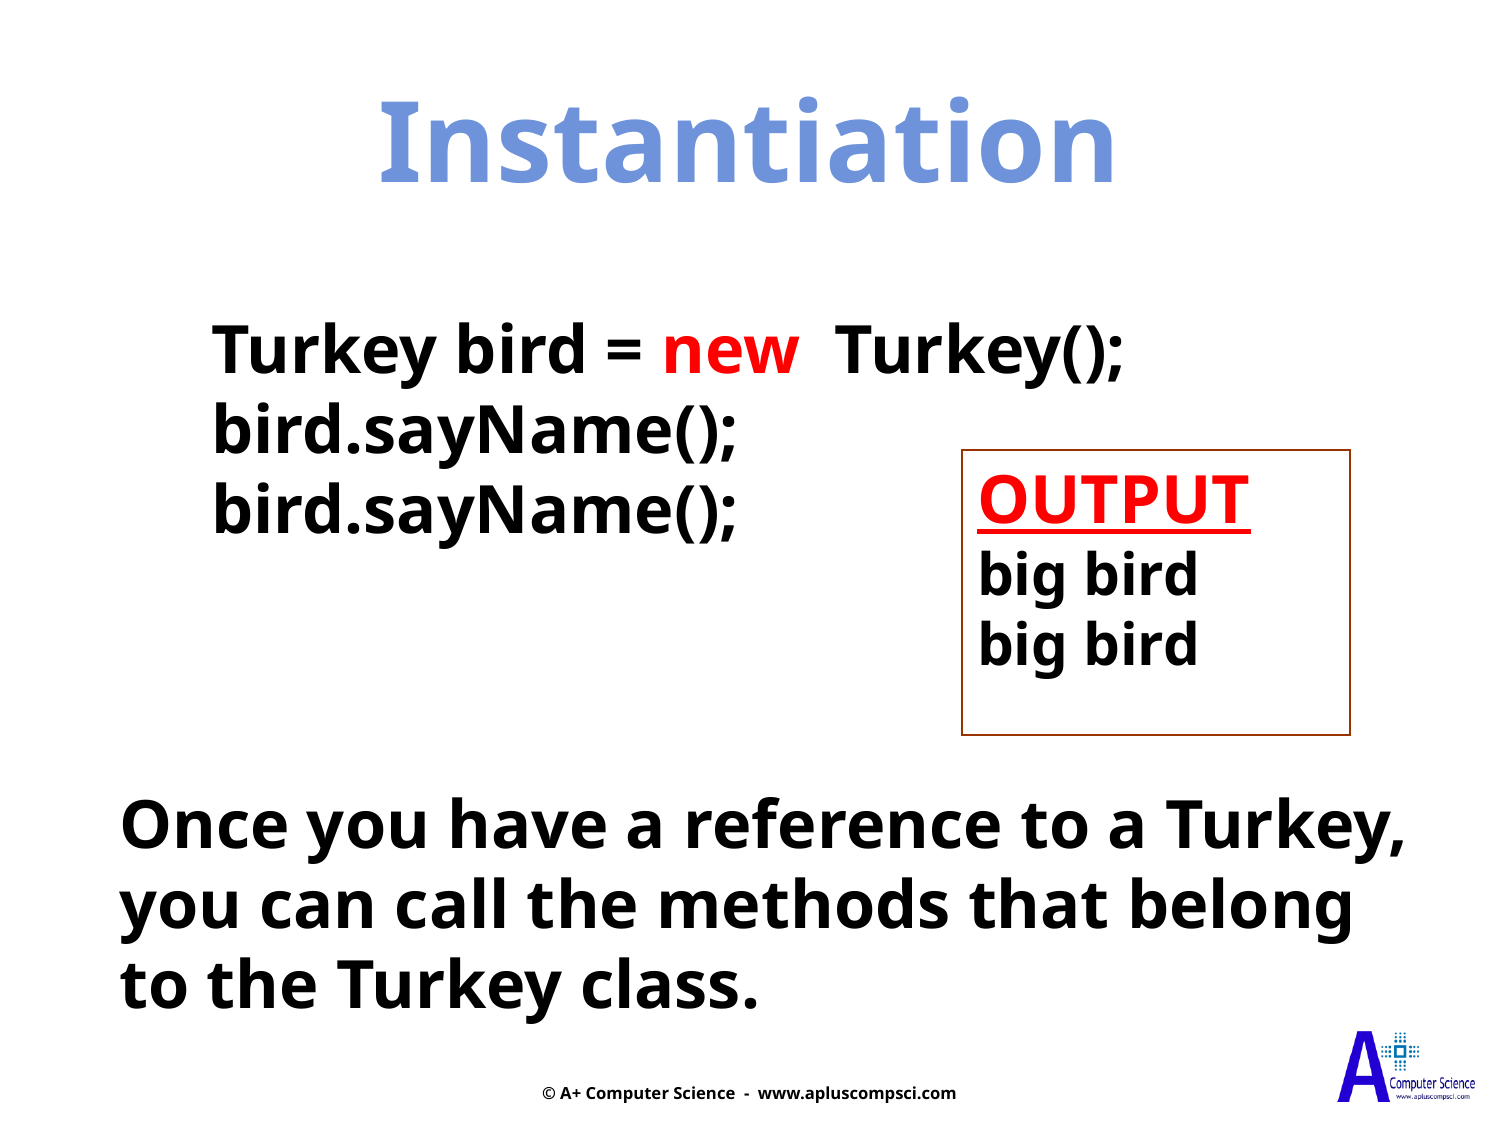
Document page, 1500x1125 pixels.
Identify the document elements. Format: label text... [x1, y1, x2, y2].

text_box Instantiation [0, 62, 1500, 213]
text_box Turkey bird = new Turkey(); bird.sayName(); bird.sayName(); [196, 299, 1142, 635]
footer © A+ Computer Science - www.apluscompsci.com [512, 1030, 988, 1101]
picture [1337, 1031, 1475, 1102]
text_box OUTPUT big bird big bird [962, 450, 1350, 735]
text_box Once you have a reference to a Turkey, you can call the methods that belong to the Turkey class. [104, 774, 1441, 1030]
